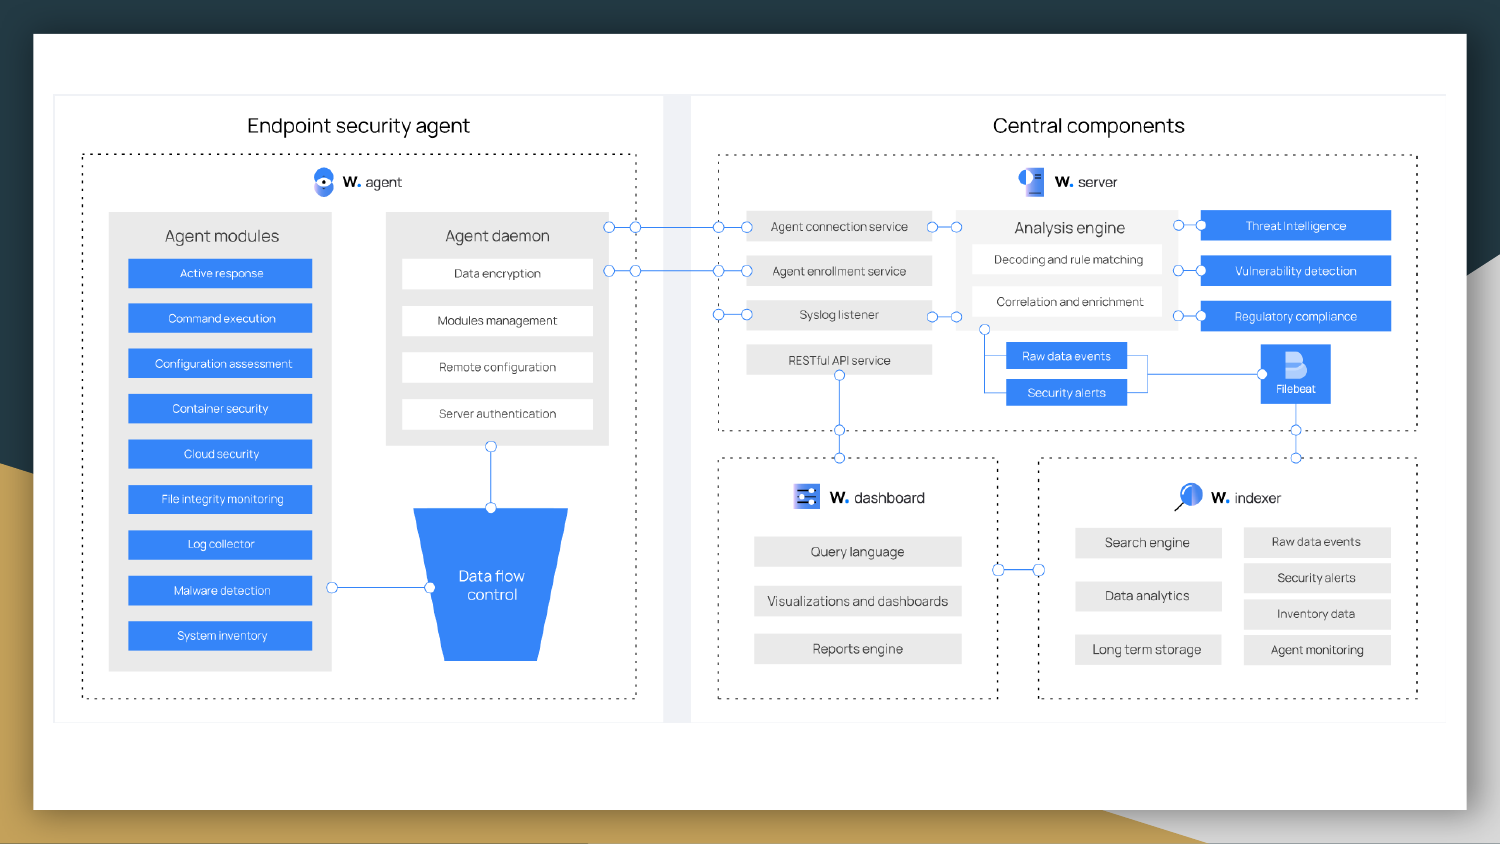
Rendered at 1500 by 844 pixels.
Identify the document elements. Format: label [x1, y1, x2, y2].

picture [53, 94, 1447, 724]
